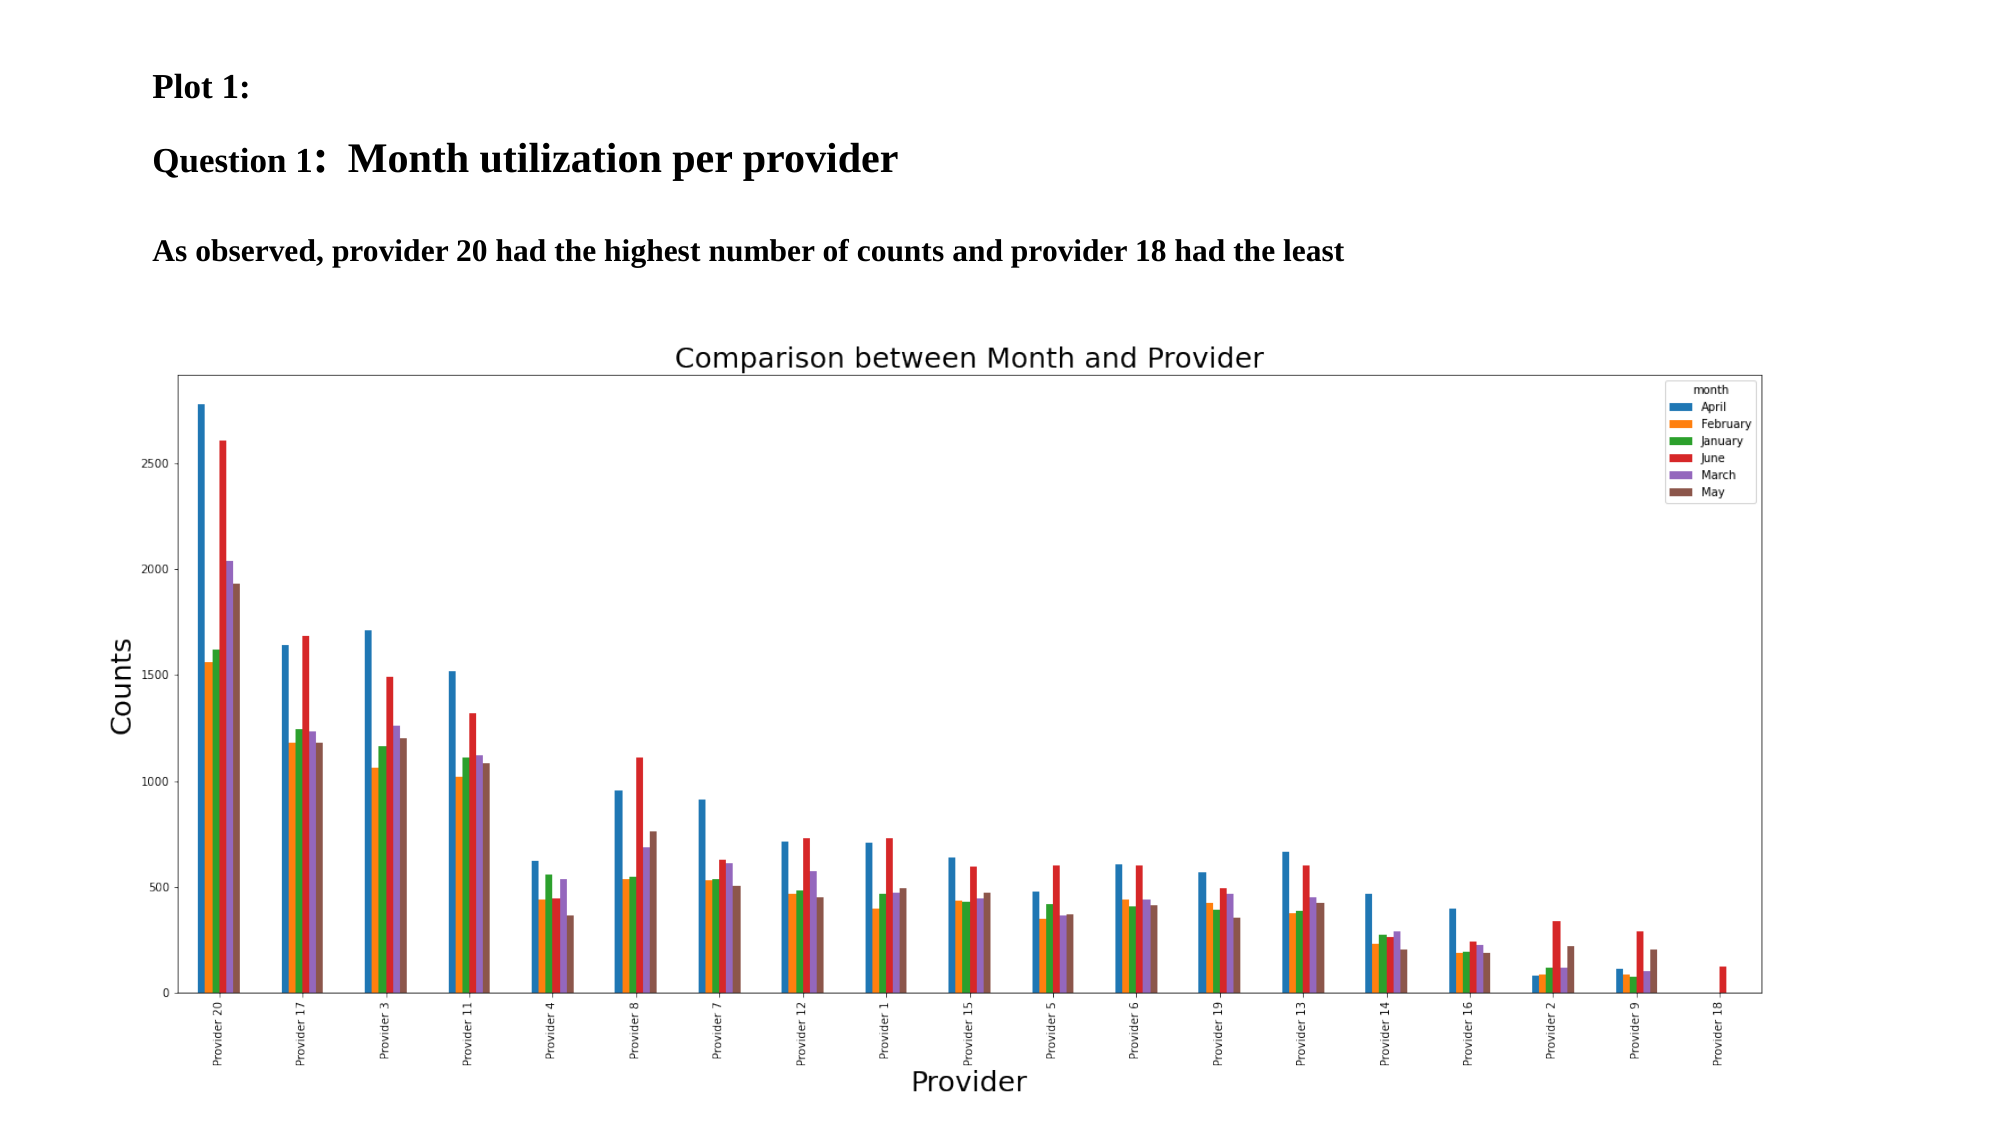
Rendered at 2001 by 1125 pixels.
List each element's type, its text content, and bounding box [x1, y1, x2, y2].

title Plot 1: Question 1: Month utilization per provider As observed, provider 20 had the highest number of counts and provider 18 had the least [137, 59, 1863, 277]
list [0, 277, 1966, 1095]
